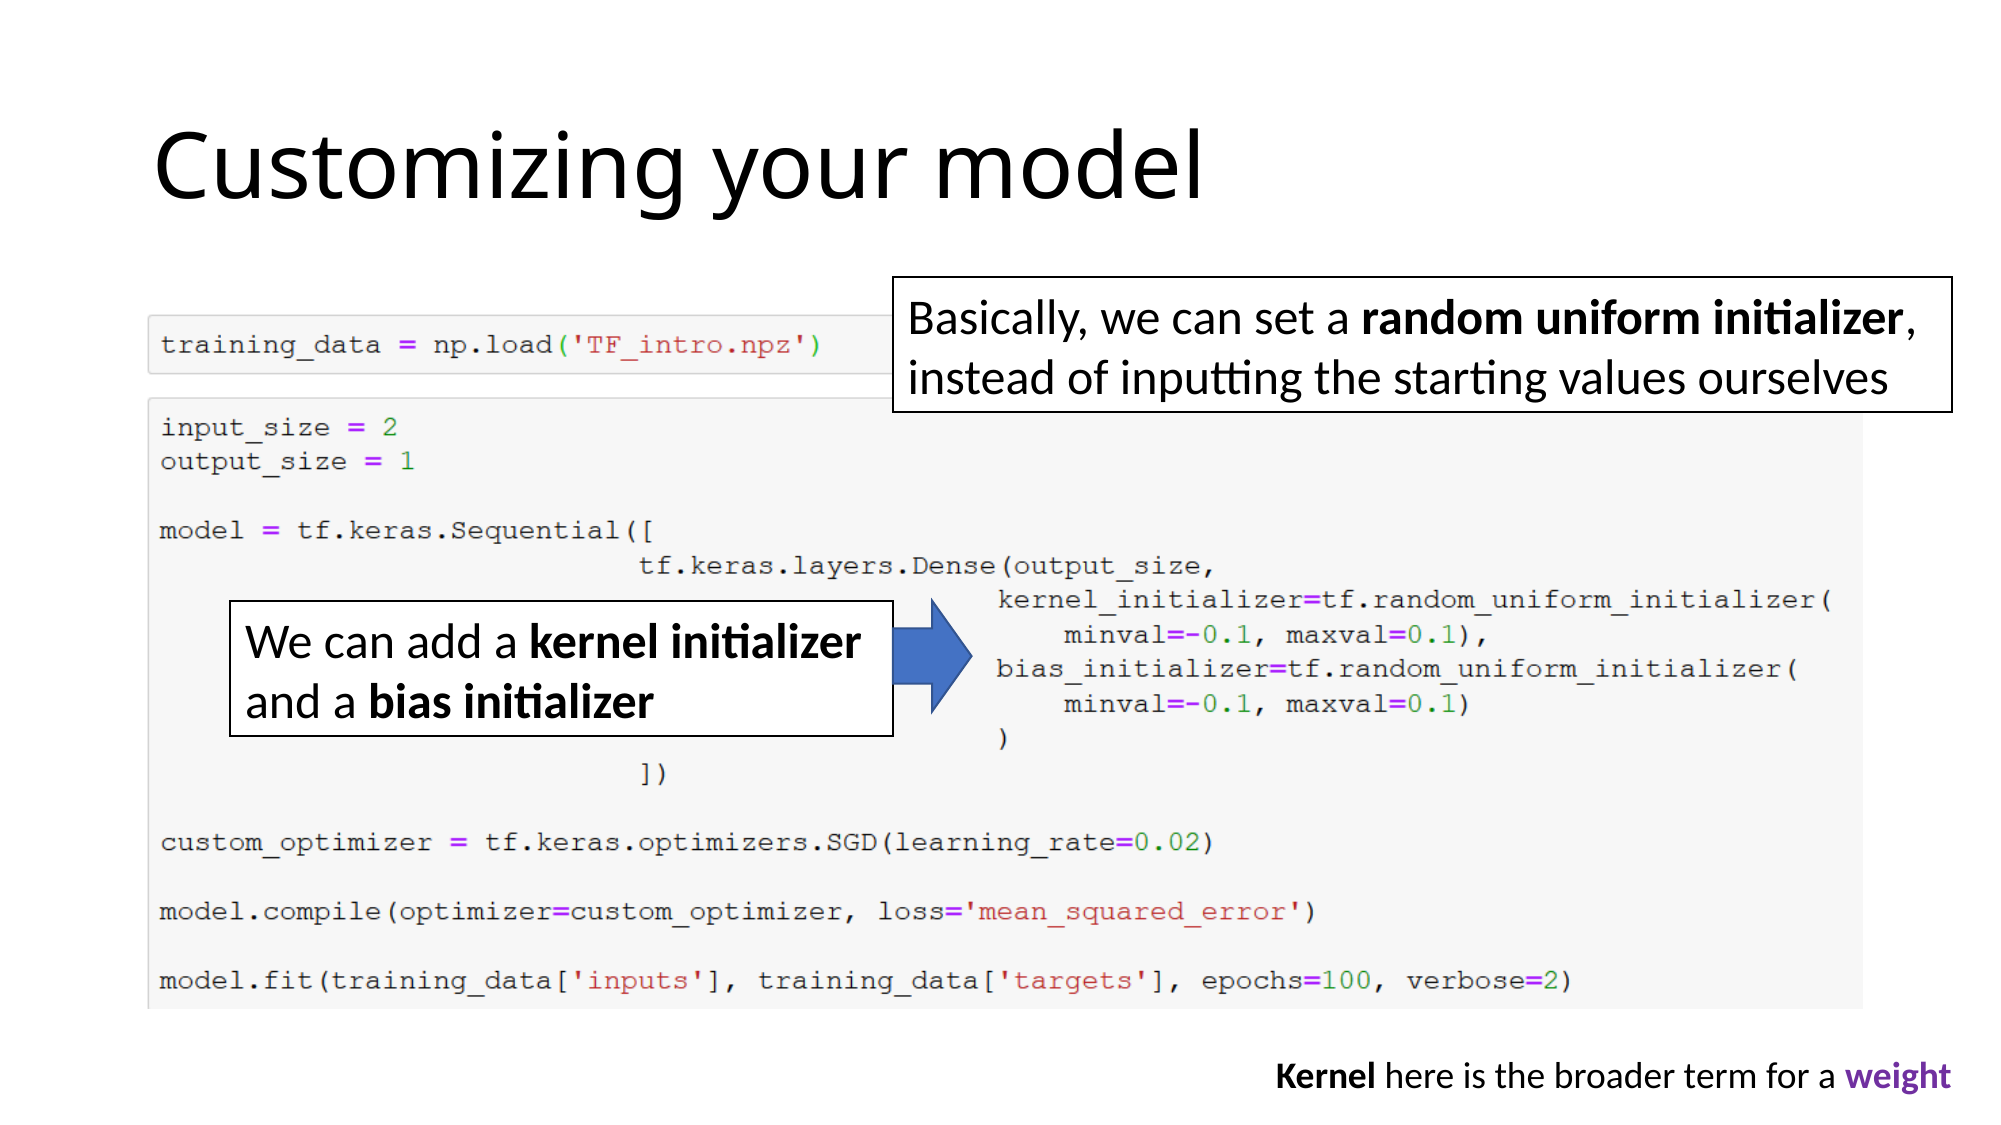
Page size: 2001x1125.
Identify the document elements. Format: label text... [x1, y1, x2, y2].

text_box Basically, we can set a random uniform initializer, instead of inputting the starting values ourselves [892, 276, 1953, 413]
title Customizing your model [137, 59, 1863, 278]
text_box Kernel here is the broader term for a weight [1261, 1043, 1967, 1103]
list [137, 304, 1863, 1009]
